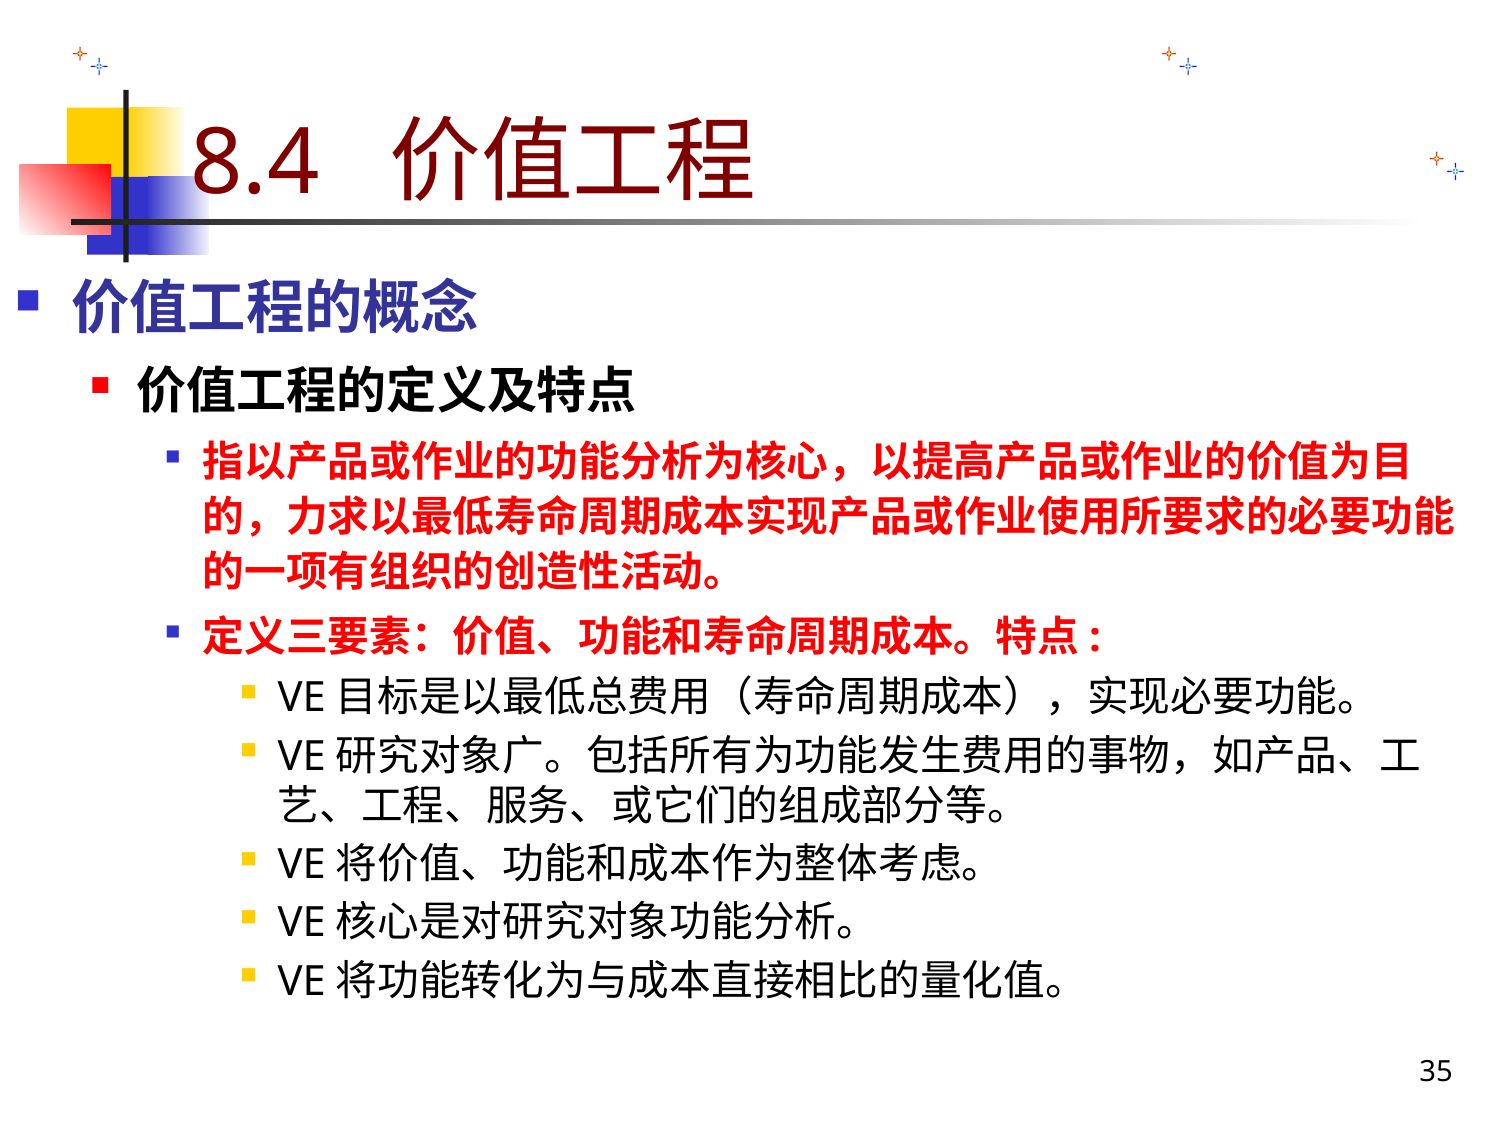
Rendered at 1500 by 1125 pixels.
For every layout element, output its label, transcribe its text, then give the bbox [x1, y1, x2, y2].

list 价值工程的概念 价值工程的定义及特点 指以产品或作业的功能分析为核心，以提高产品或作业的价值为目的，力求以最低寿命周期成本实现产品或作业使用所要求的必要功能的一项有组织的创造性活动。 定义三要素：价值、功能和寿命周期成本。特点: VE目标是以最低总费用（寿命周期成本），实现必要功能。 VE研究对象广。包括所有为功能发生费用的事物，如产品、工艺、工程、服务、或它们的组成部分等。 VE将价值、功能和成本作为整体考虑。 VE核心是对研究对象功能分析。 VE将功能转化为与成本直接相比的量化值。 [0, 255, 1500, 1059]
picture [1151, 42, 1202, 90]
title 8.4 价值工程 [175, 90, 1460, 220]
picture [1460, 147, 1469, 198]
slide_number 35 [1154, 1023, 1468, 1100]
picture [62, 42, 113, 93]
